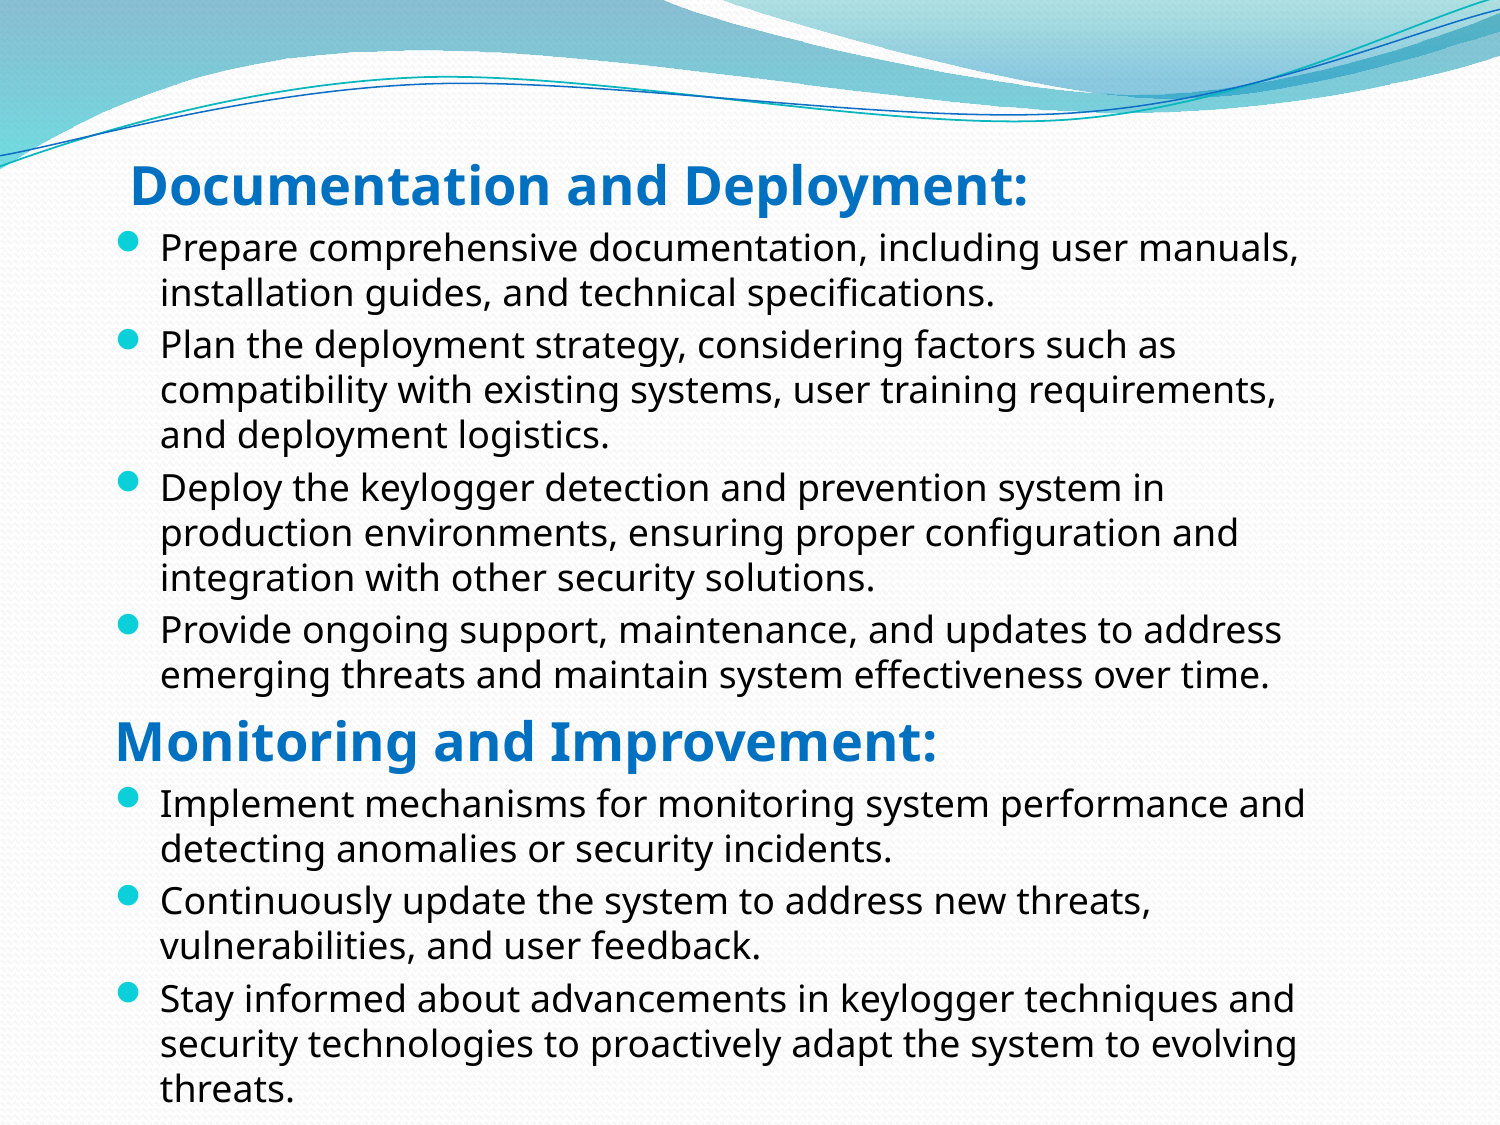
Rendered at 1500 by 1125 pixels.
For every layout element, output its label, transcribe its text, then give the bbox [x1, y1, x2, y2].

list Documentation and Deployment: Prepare comprehensive documentation, including user manuals, installation guides, and technical specifications. Plan the deployment strategy, considering factors such as compatibility with existing systems, user training requirements, and deployment logistics. Deploy the keylogger detection and prevention system in production environments, ensuring proper configuration and integration with other security solutions. Provide ongoing support, maintenance, and updates to address emerging threats and maintain system effectiveness over time. Monitoring and Improvement: Implement mechanisms for monitoring system performance and detecting anomalies or security incidents. Continuously update the system to address new threats, vulnerabilities, and user feedback. Stay informed about advancements in keylogger techniques and security technologies to proactively adapt the system to evolving threats. [100, 144, 1326, 1125]
